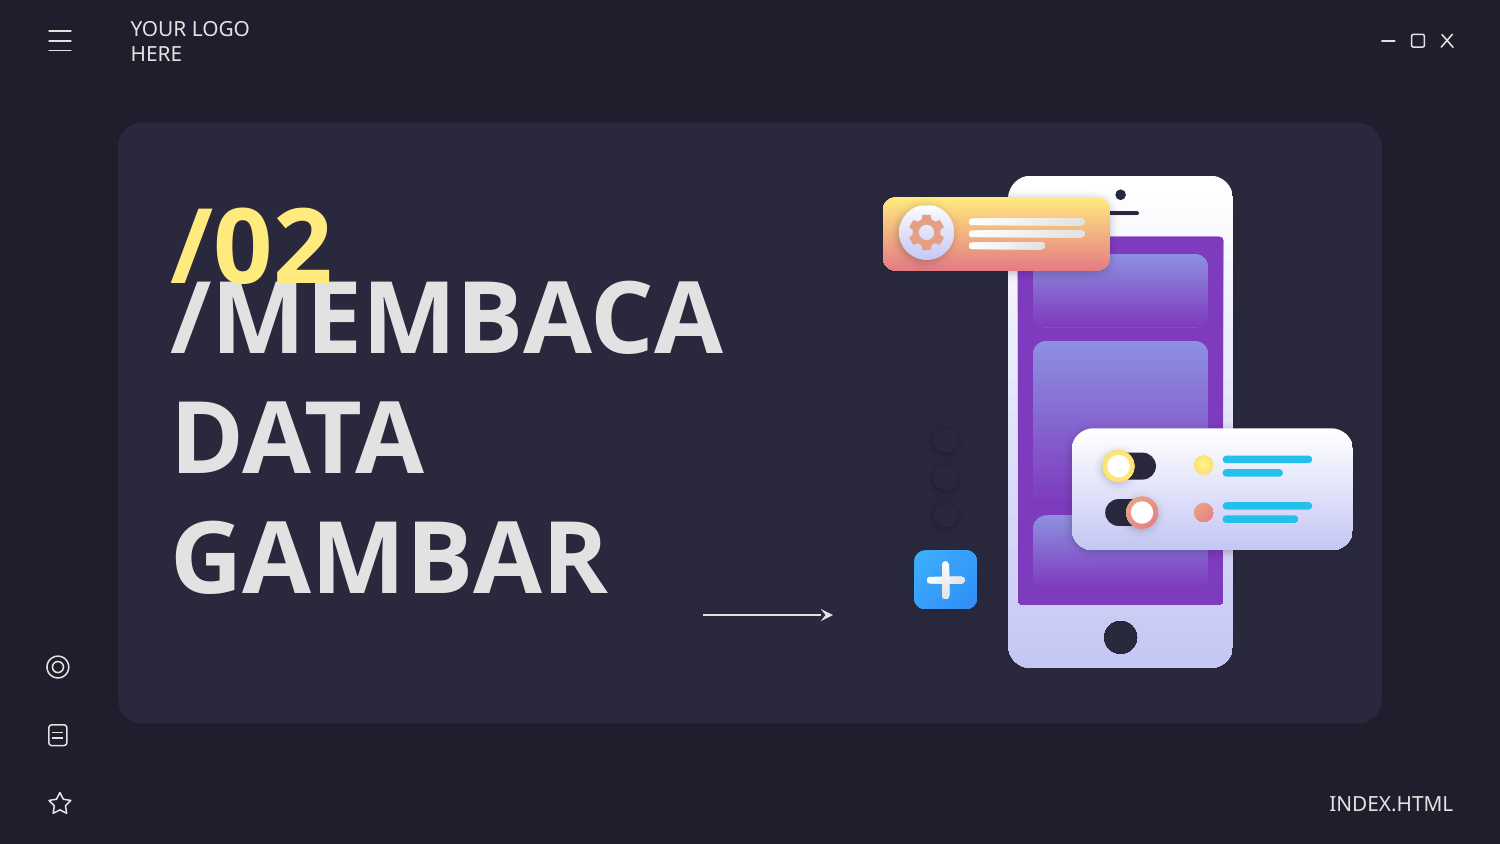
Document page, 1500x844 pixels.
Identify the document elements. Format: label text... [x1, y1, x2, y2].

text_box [46, 655, 72, 814]
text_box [882, 175, 1354, 669]
subtitle INDEX.HTML [1278, 780, 1453, 826]
title /02 [155, 172, 423, 311]
text_box [46, 27, 74, 32]
title /MEMBACA DATA GAMBAR [155, 310, 802, 557]
subtitle YOUR LOGO HERE [130, 18, 306, 64]
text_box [48, 30, 72, 51]
